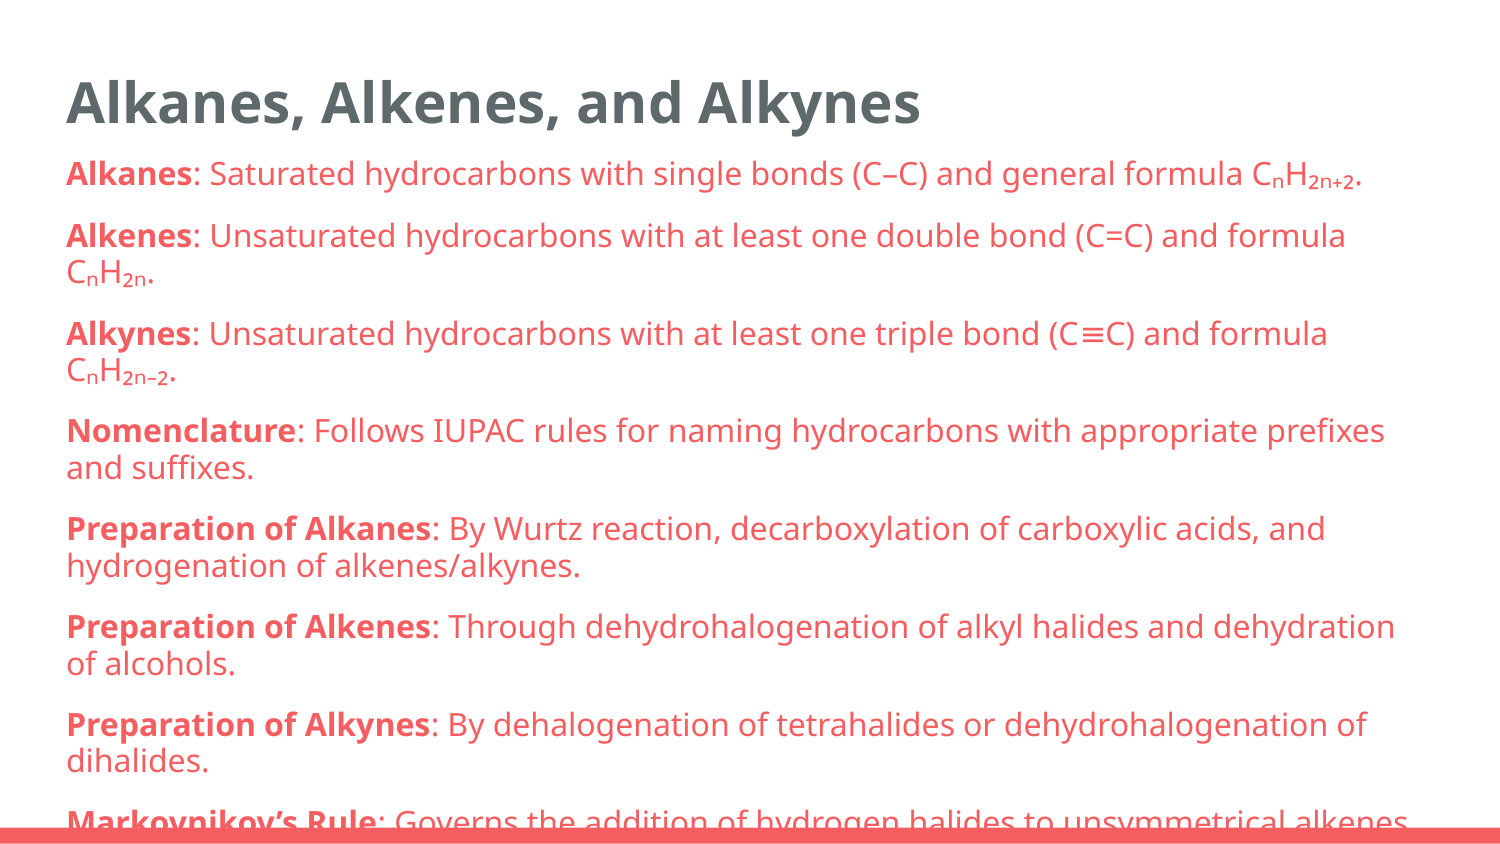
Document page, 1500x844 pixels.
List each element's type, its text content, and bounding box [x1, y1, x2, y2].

title Alkanes, Alkenes, and Alkynes [51, 41, 1449, 136]
list Alkanes: Saturated hydrocarbons with single bonds (C–C) and general formula CₙH₂ₙ₊₂. Alkenes: Unsaturated hydrocarbons with at least one double bond (C=C) and formula CₙH₂ₙ. Alkynes: Unsaturated hydrocarbons with at least one triple bond (C≡C) and formula CₙH₂ₙ₋₂. Nomenclature: Follows IUPAC rules for naming hydrocarbons with appropriate prefixes and suffixes. Preparation of Alkanes: By Wurtz reaction, decarboxylation of carboxylic acids, and hydrogenation of alkenes/alkynes. Preparation of Alkenes: Through dehydrohalogenation of alkyl halides and dehydration of alcohols. Preparation of Alkynes: By dehalogenation of tetrahalides or dehydrohalogenation of dihalides. Markovnikov’s Rule: Governs the addition of hydrogen halides to unsymmetrical alkenes. Anti-Markovnikov Addition: Follows peroxide effect (Kharasch effect) in the addition of HBr to alkenes. [51, 141, 1449, 832]
